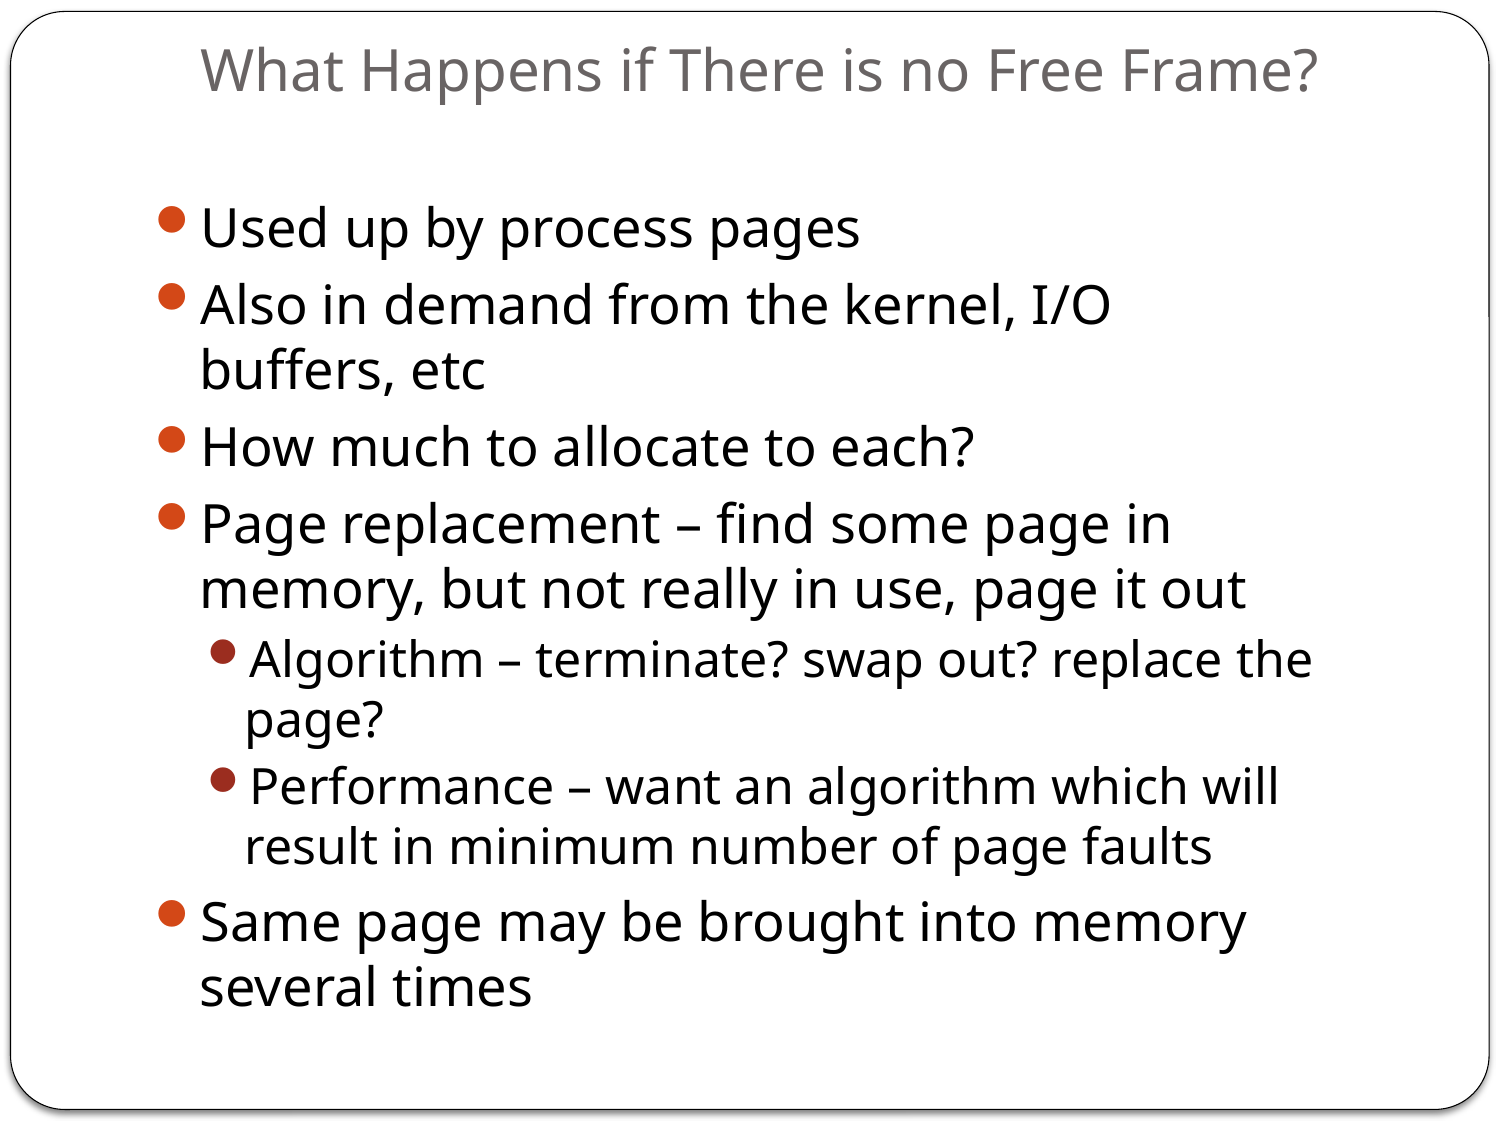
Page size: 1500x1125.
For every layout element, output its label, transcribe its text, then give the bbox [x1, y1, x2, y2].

title What Happens if There is no Free Frame? [185, 23, 1477, 119]
list Used up by process pages Also in demand from the kernel, I/O buffers, etc How much to allocate to each? Page replacement – find some page in memory, but not really in use, page it out Algorithm – terminate? swap out? replace the page? Performance – want an algorithm which will result in minimum number of page faults Same page may be brought into memory several times [139, 185, 1338, 926]
